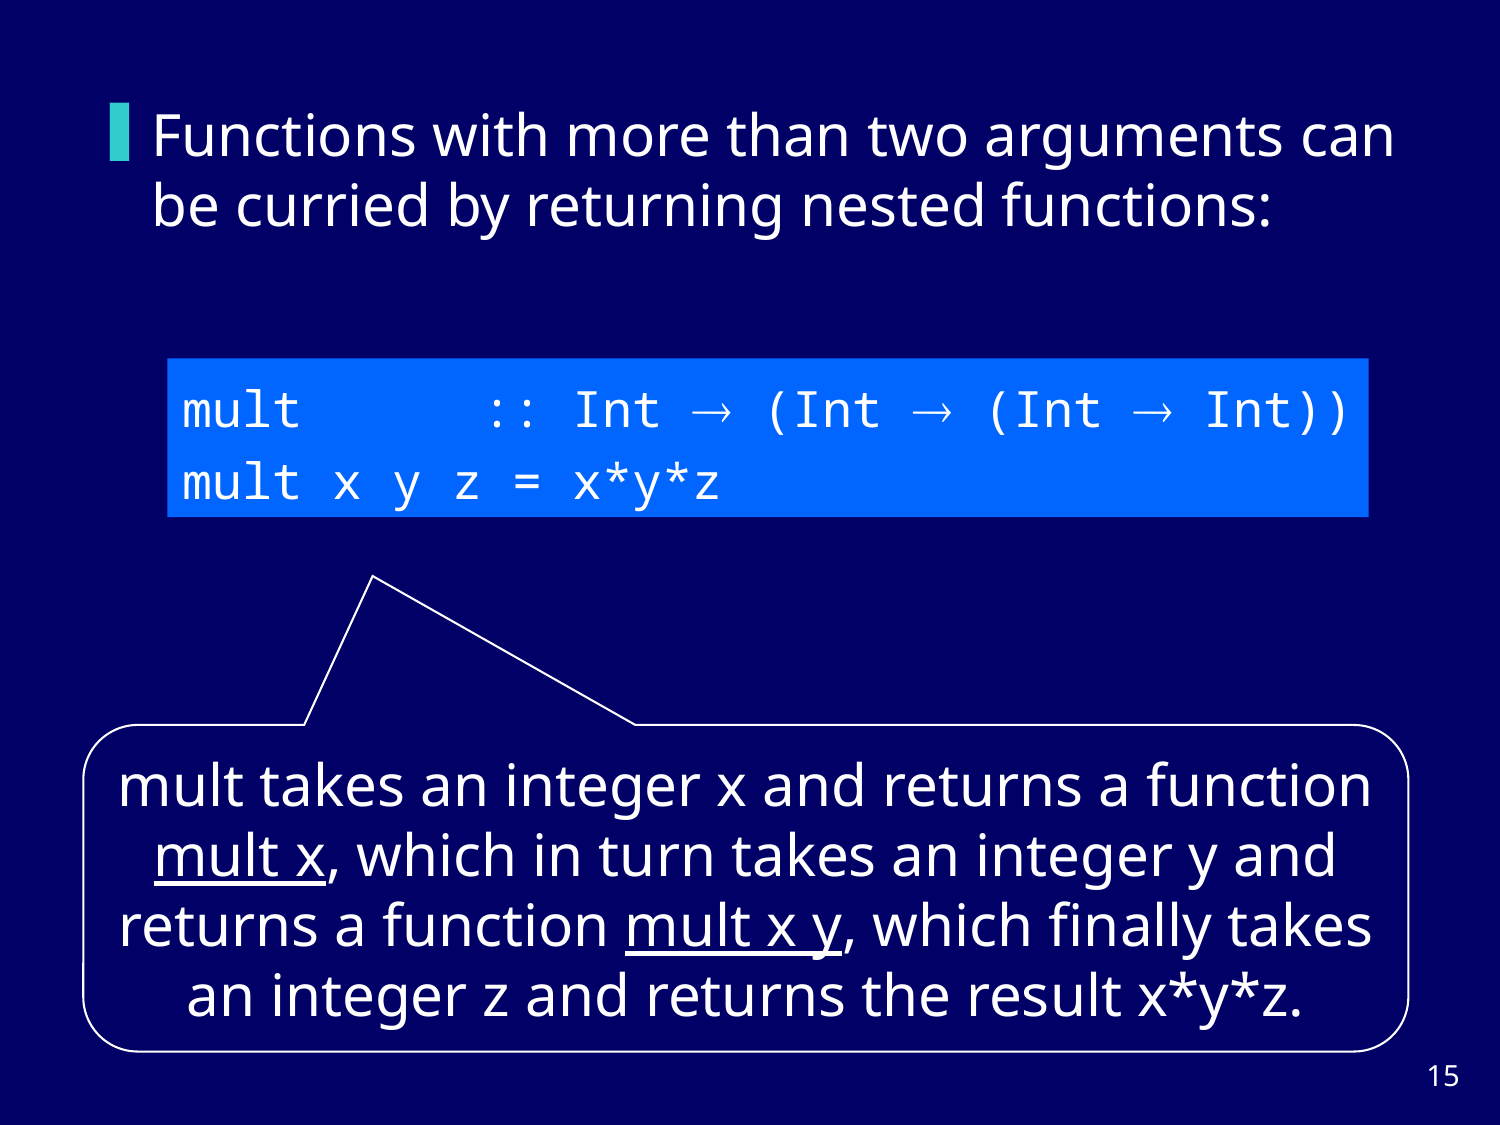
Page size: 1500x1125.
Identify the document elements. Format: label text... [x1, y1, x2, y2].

text_box Functions with more than two arguments can be curried by returning nested functions: [80, 90, 1433, 256]
text_box mult :: Int  (Int  (Int  Int)) mult x y z = x*y*z [167, 358, 1369, 518]
slide_number 14 [1374, 1049, 1476, 1101]
text_box mult takes an integer x and returns a function mult x, which in turn takes an integer y and returns a function mult x y, which finally takes an integer z and returns the result x*y*z. [83, 576, 1409, 1052]
